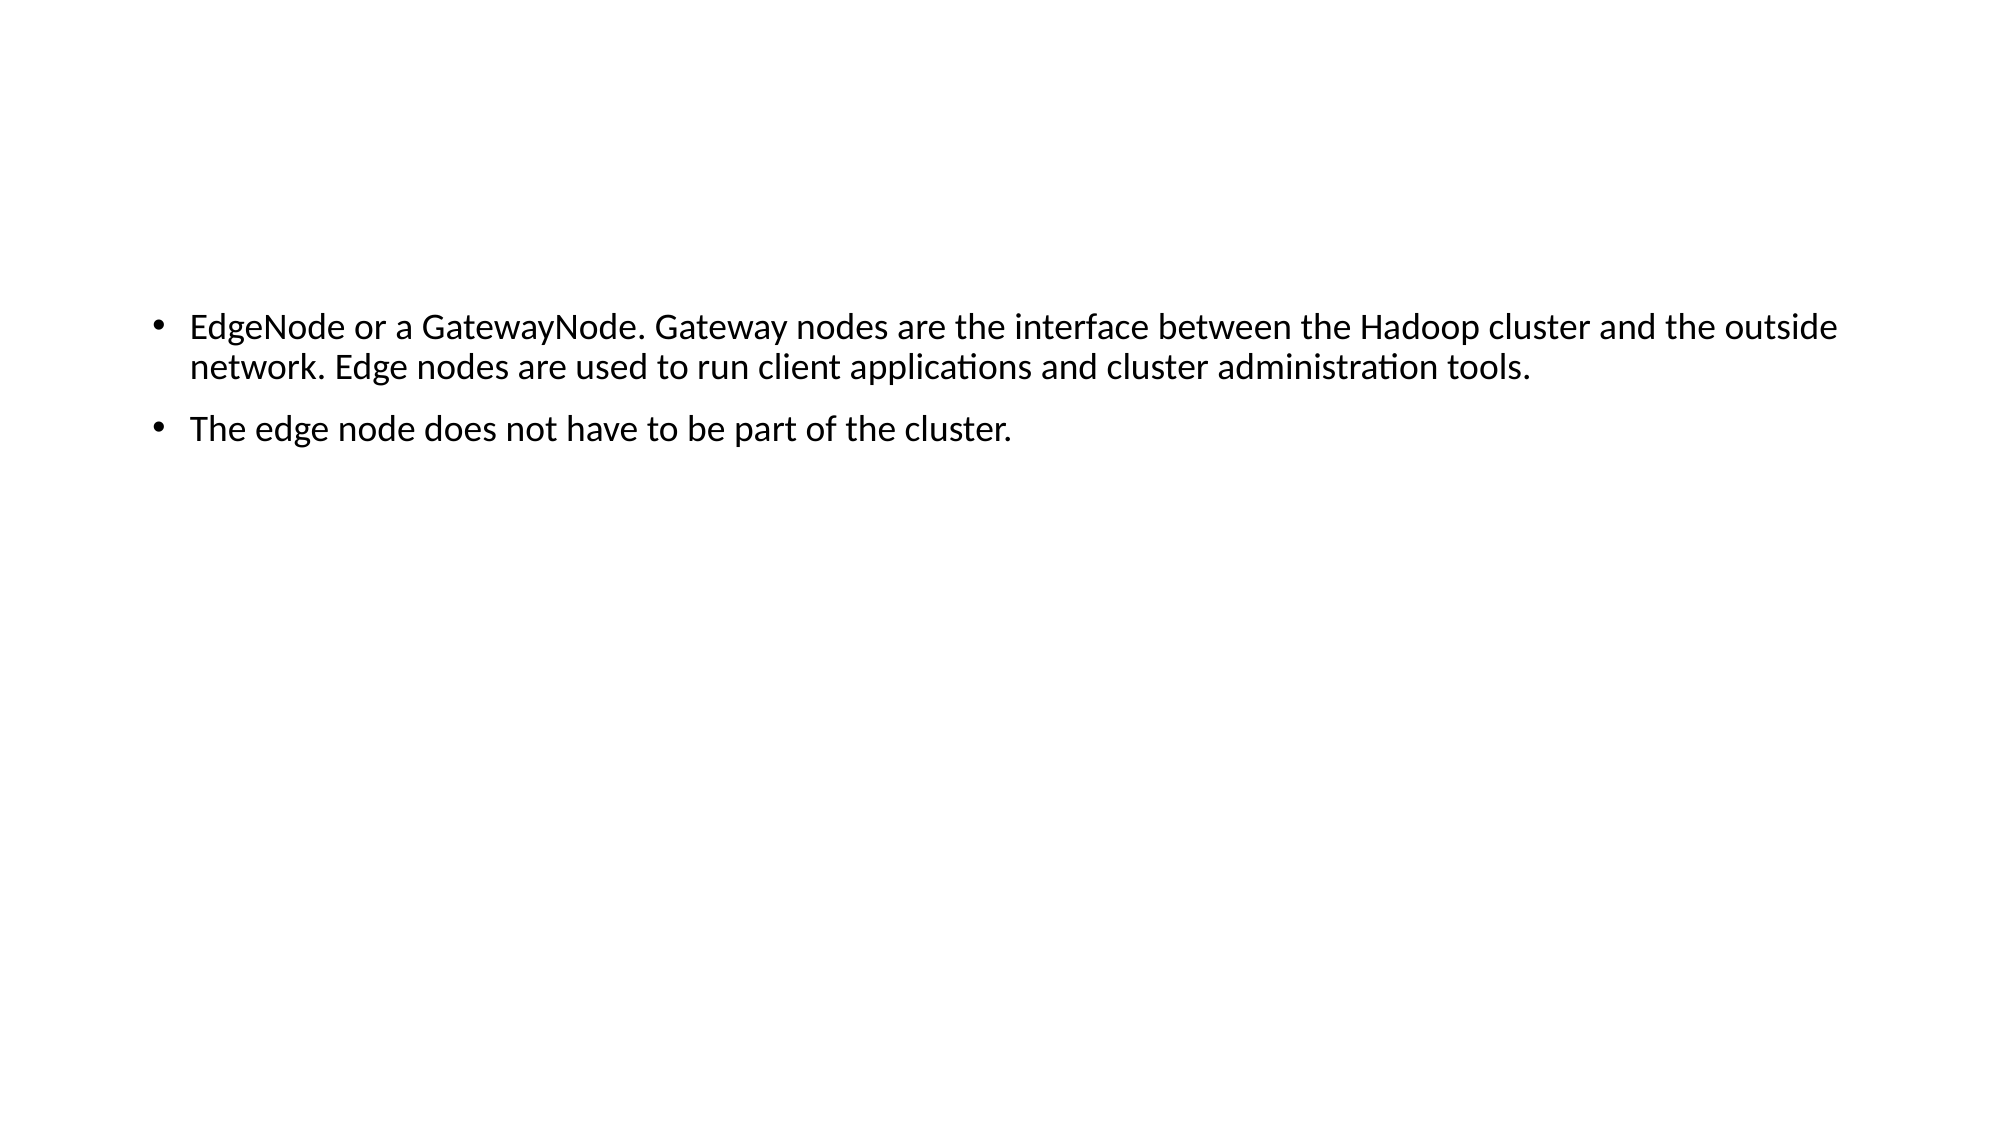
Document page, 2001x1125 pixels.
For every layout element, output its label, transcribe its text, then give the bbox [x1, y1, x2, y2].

list EdgeNode or a GatewayNode. Gateway nodes are the interface between the Hadoop cluster and the outside network. Edge nodes are used to run client applications and cluster administration tools. The edge node does not have to be part of the cluster. [137, 299, 1863, 1014]
